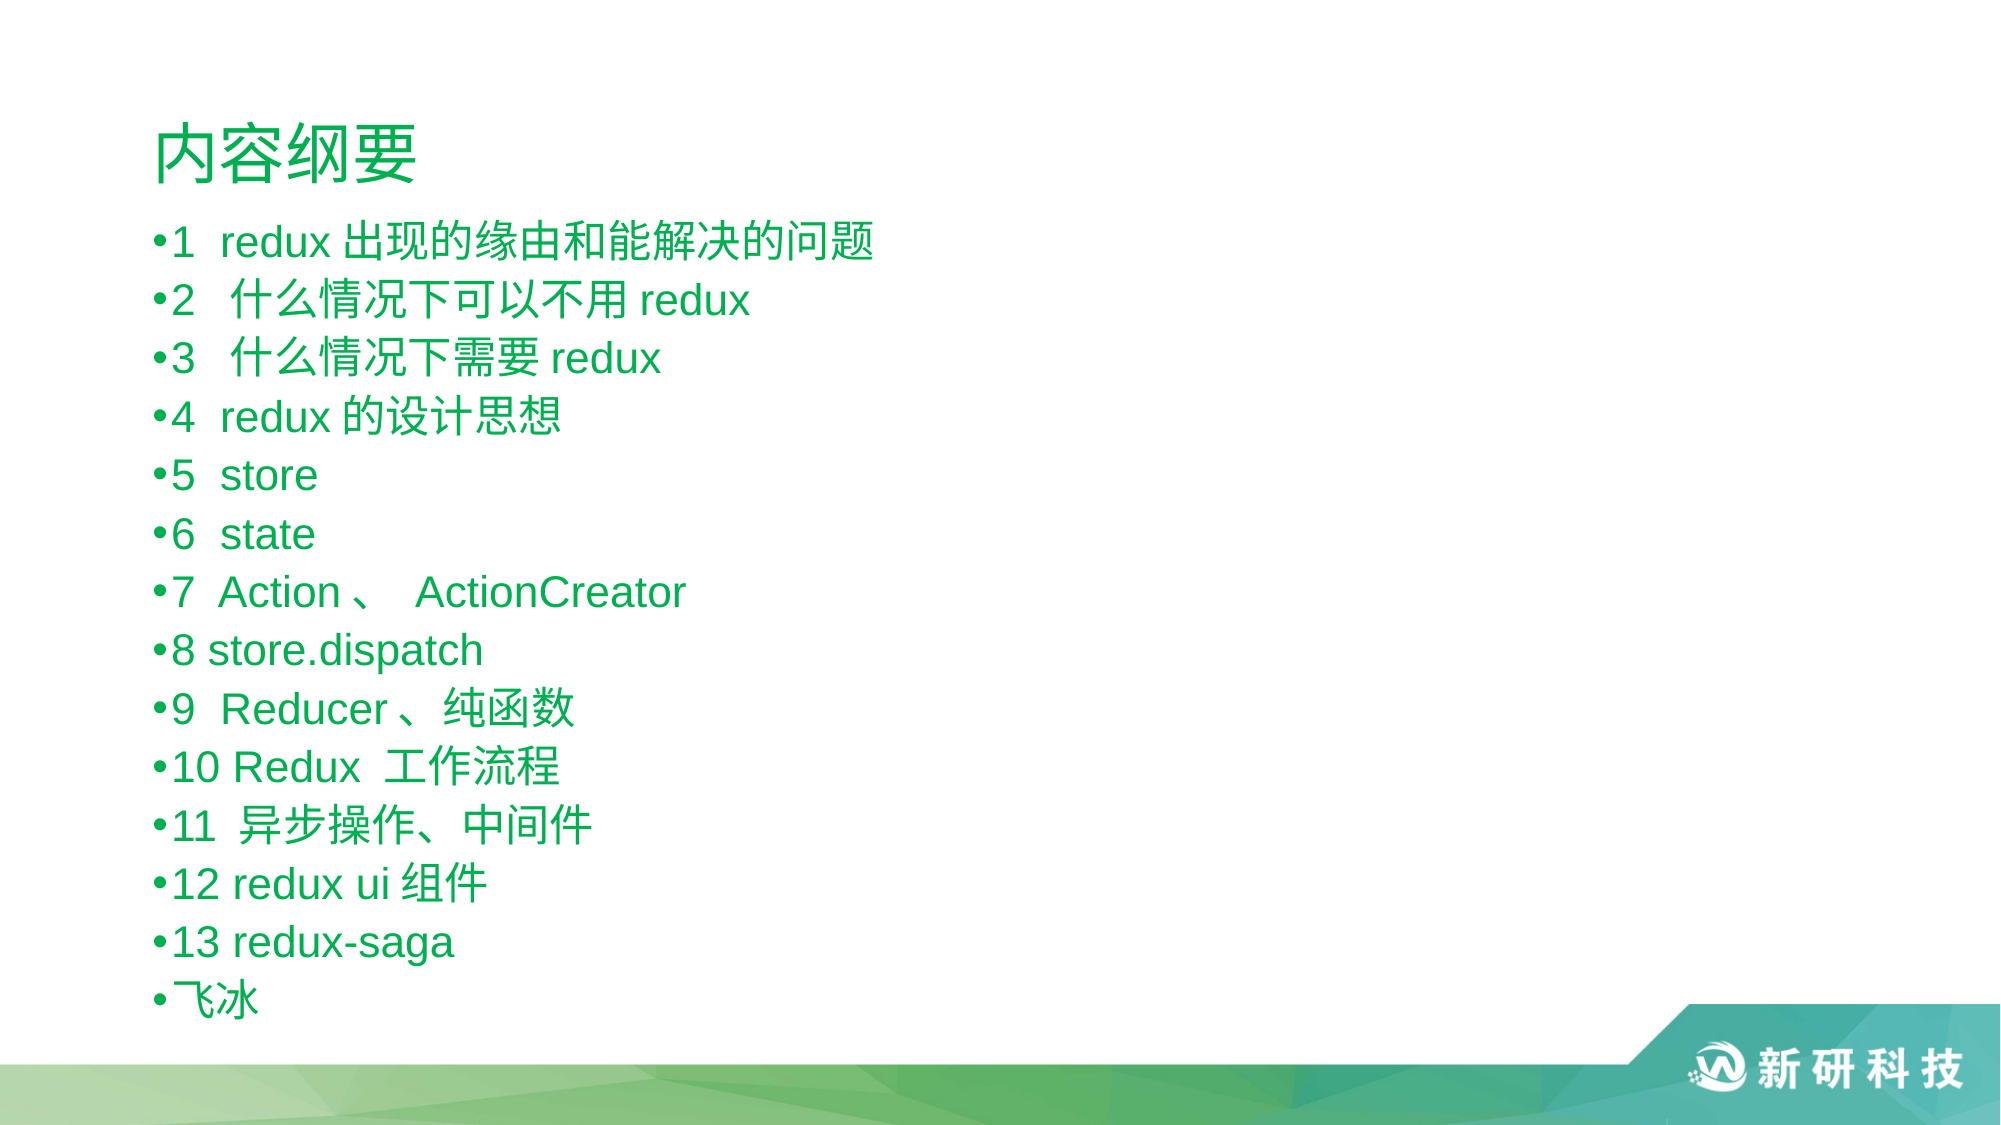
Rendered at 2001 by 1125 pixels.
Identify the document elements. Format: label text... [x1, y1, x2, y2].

list 1 redux出现的缘由和能解决的问题 2 什么情况下可以不用redux 3 什么情况下需要redux 4 redux的设计思想 5 store 6 state 7 Action、 ActionCreator 8 store.dispatch 9 Reducer、纯函数 10 Redux 工作流程 11 异步操作、中间件 12 redux ui组件 13 redux-saga 飞冰 [137, 211, 1600, 1041]
title 内容纲要 [137, 113, 1863, 278]
picture [0, 0, 2001, 1125]
